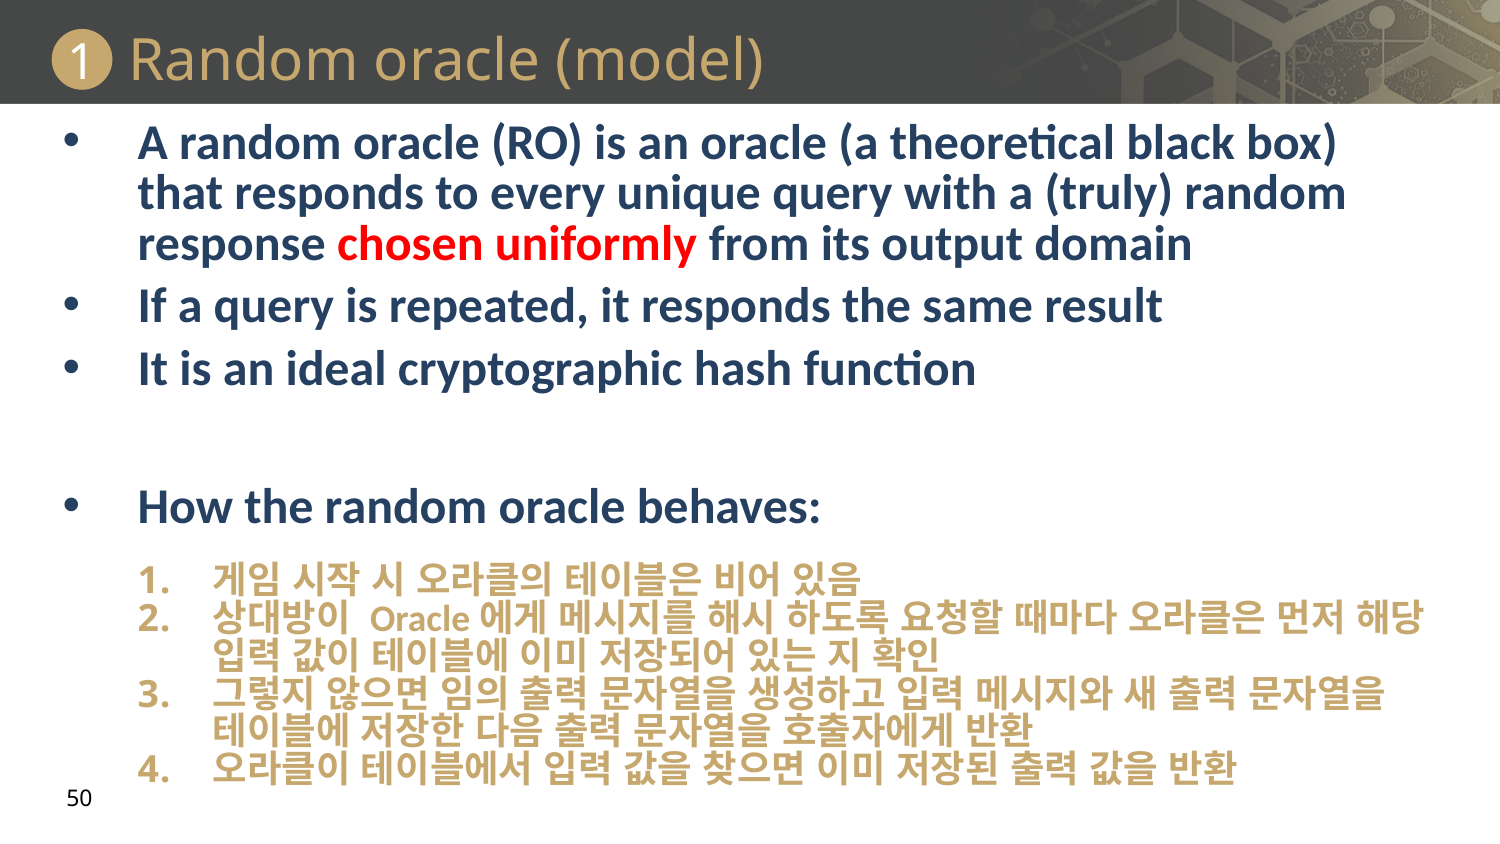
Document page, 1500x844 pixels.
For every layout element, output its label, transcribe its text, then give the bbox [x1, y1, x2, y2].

text_box A random oracle (RO) is an oracle (a theoretical black box) that responds to every unique query with a (truly) random response chosen uniformly from its output domain If a query is repeated, it responds the same result It is an ideal cryptographic hash function How the random oracle behaves: 게임 시작 시 오라클의 테이블은 비어 있음 상대방이 Oracle에게 메시지를 해시 하도록 요청할 때마다 오라클은 먼저 해당 입력 값이 테이블에 이미 저장되어 있는 지 확인 그렇지 않으면 임의 출력 문자열을 생성하고 입력 메시지와 새 출력 문자열을 테이블에 저장한 다음 출력 문자열을 호출자에게 반환 오라클이 테이블에서 입력 값을 찾으면 이미 저장된 출력 값을 반환 [47, 111, 1449, 798]
list 1 [51, 28, 113, 90]
text_box 50 [51, 798, 389, 822]
title Random oracle (model) [113, 13, 1459, 100]
picture [0, 0, 1500, 103]
